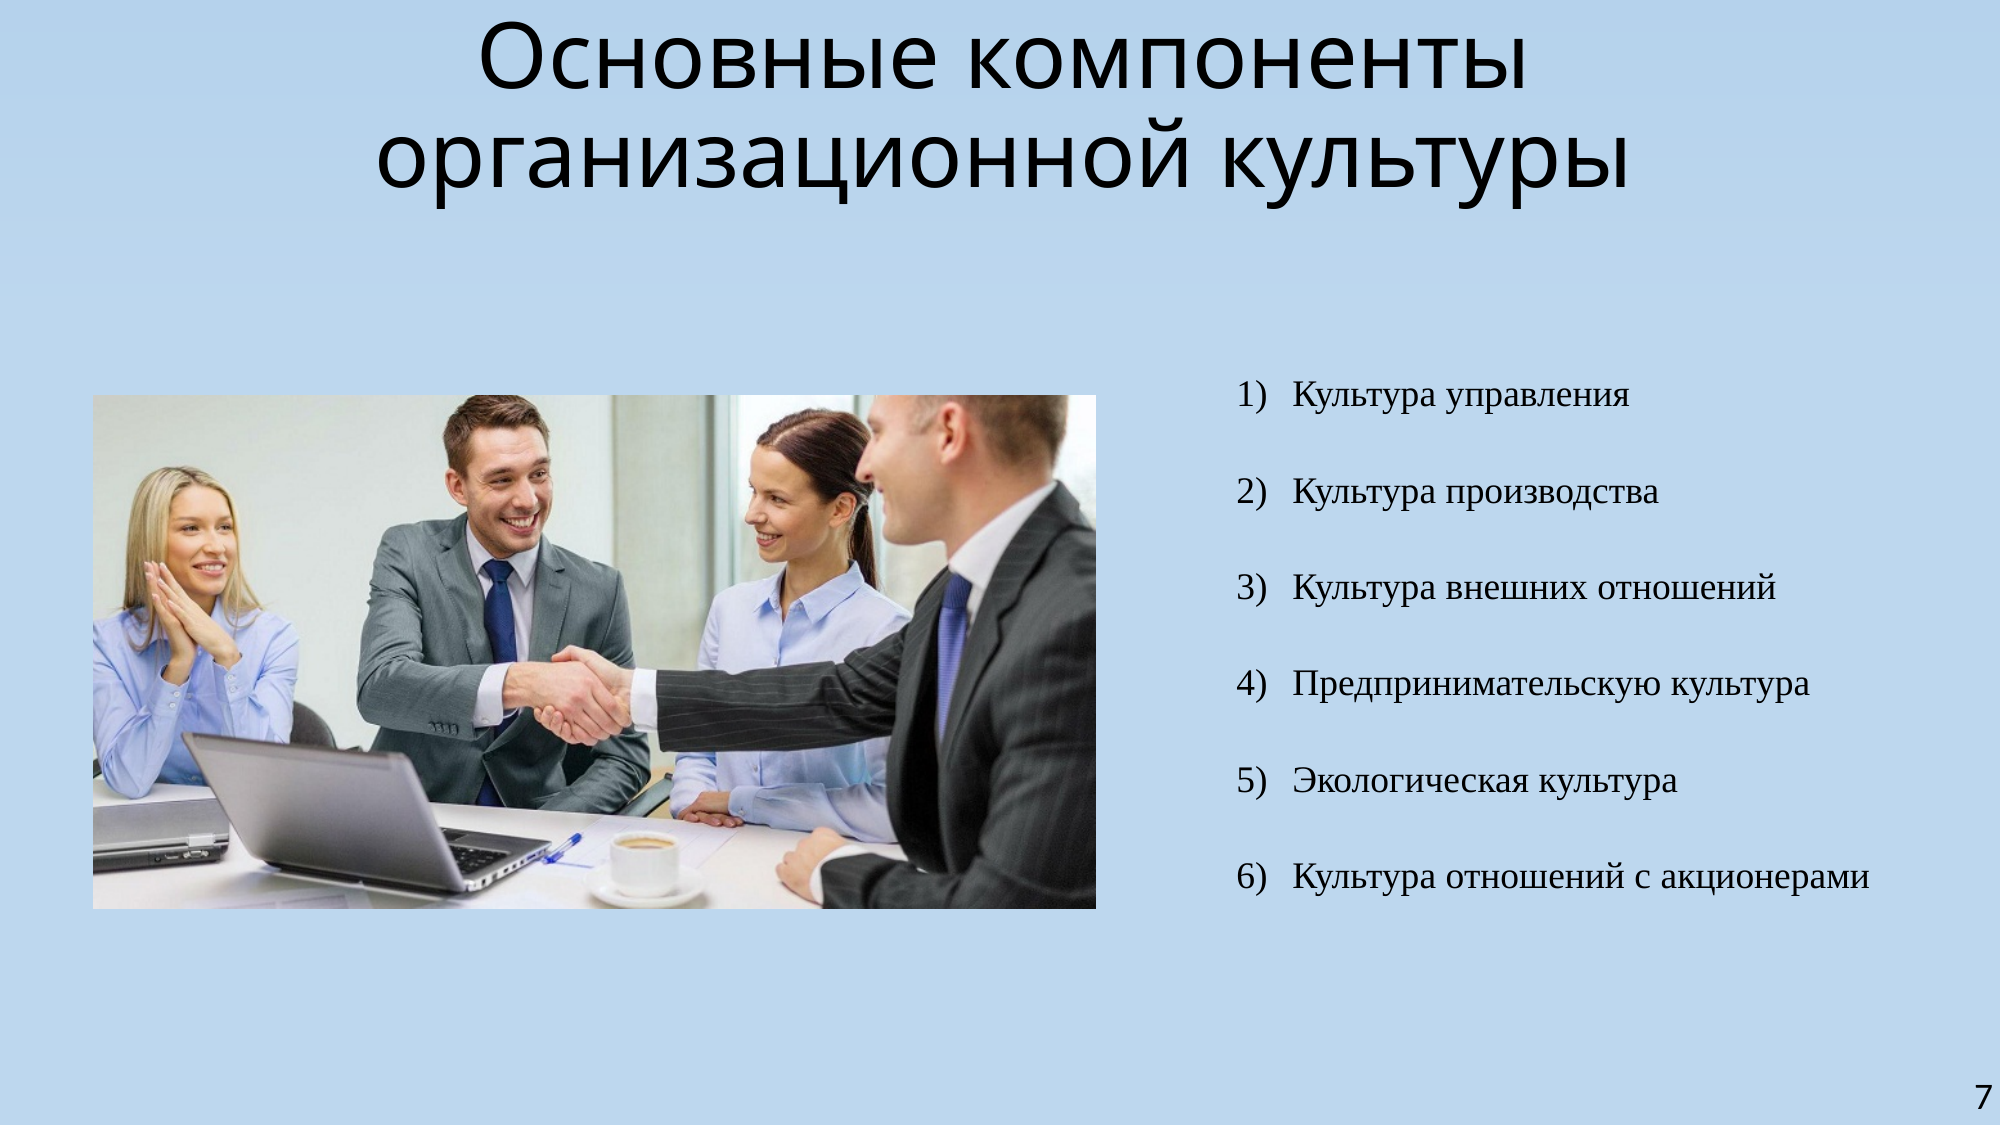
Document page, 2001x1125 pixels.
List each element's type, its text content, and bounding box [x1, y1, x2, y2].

title Основные компоненты организационной культуры [141, 0, 1867, 218]
text_box 7 [1959, 1064, 2000, 1125]
text_box Культура управления Культура производства Культура внешних отношений Предпринимательскую культура Экологическая культура Культура отношений с акционерами [1221, 358, 2000, 904]
picture [93, 395, 1096, 909]
